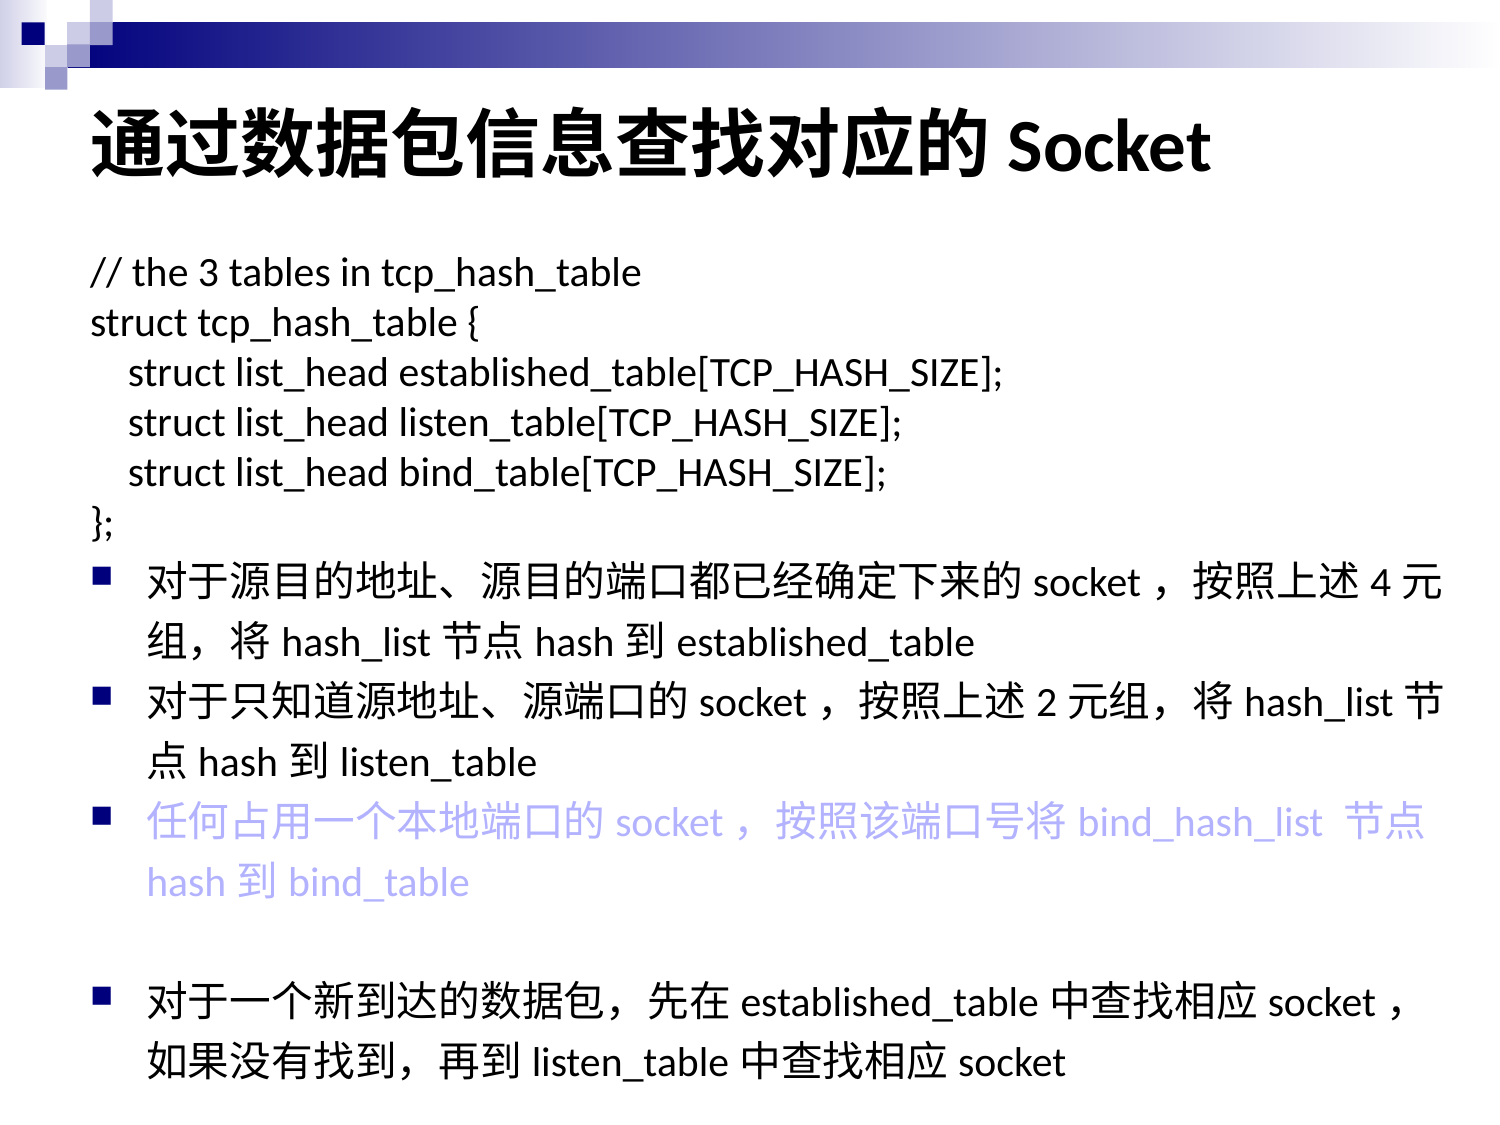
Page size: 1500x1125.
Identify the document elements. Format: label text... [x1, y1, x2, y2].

list // the 3 tables in tcp_hash_table struct tcp_hash_table { struct list_head established_table[TCP_HASH_SIZE]; struct list_head listen_table[TCP_HASH_SIZE]; struct list_head bind_table[TCP_HASH_SIZE]; }; 对于源目的地址、源目的端口都已经确定下来的socket，按照上述4元组，将hash_list节点hash到established_table 对于只知道源地址、源端口的socket，按照上述2元组，将hash_list节点hash到listen_table 任何占用一个本地端口的socket，按照该端口号将bind_hash_list 节点hash到bind_table 对于一个新到达的数据包，先在established_table中查找相应socket，如果没有找到，再到listen_table中查找相应socket [75, 237, 1477, 1063]
title 通过数据包信息查找对应的Socket [75, 75, 1425, 209]
